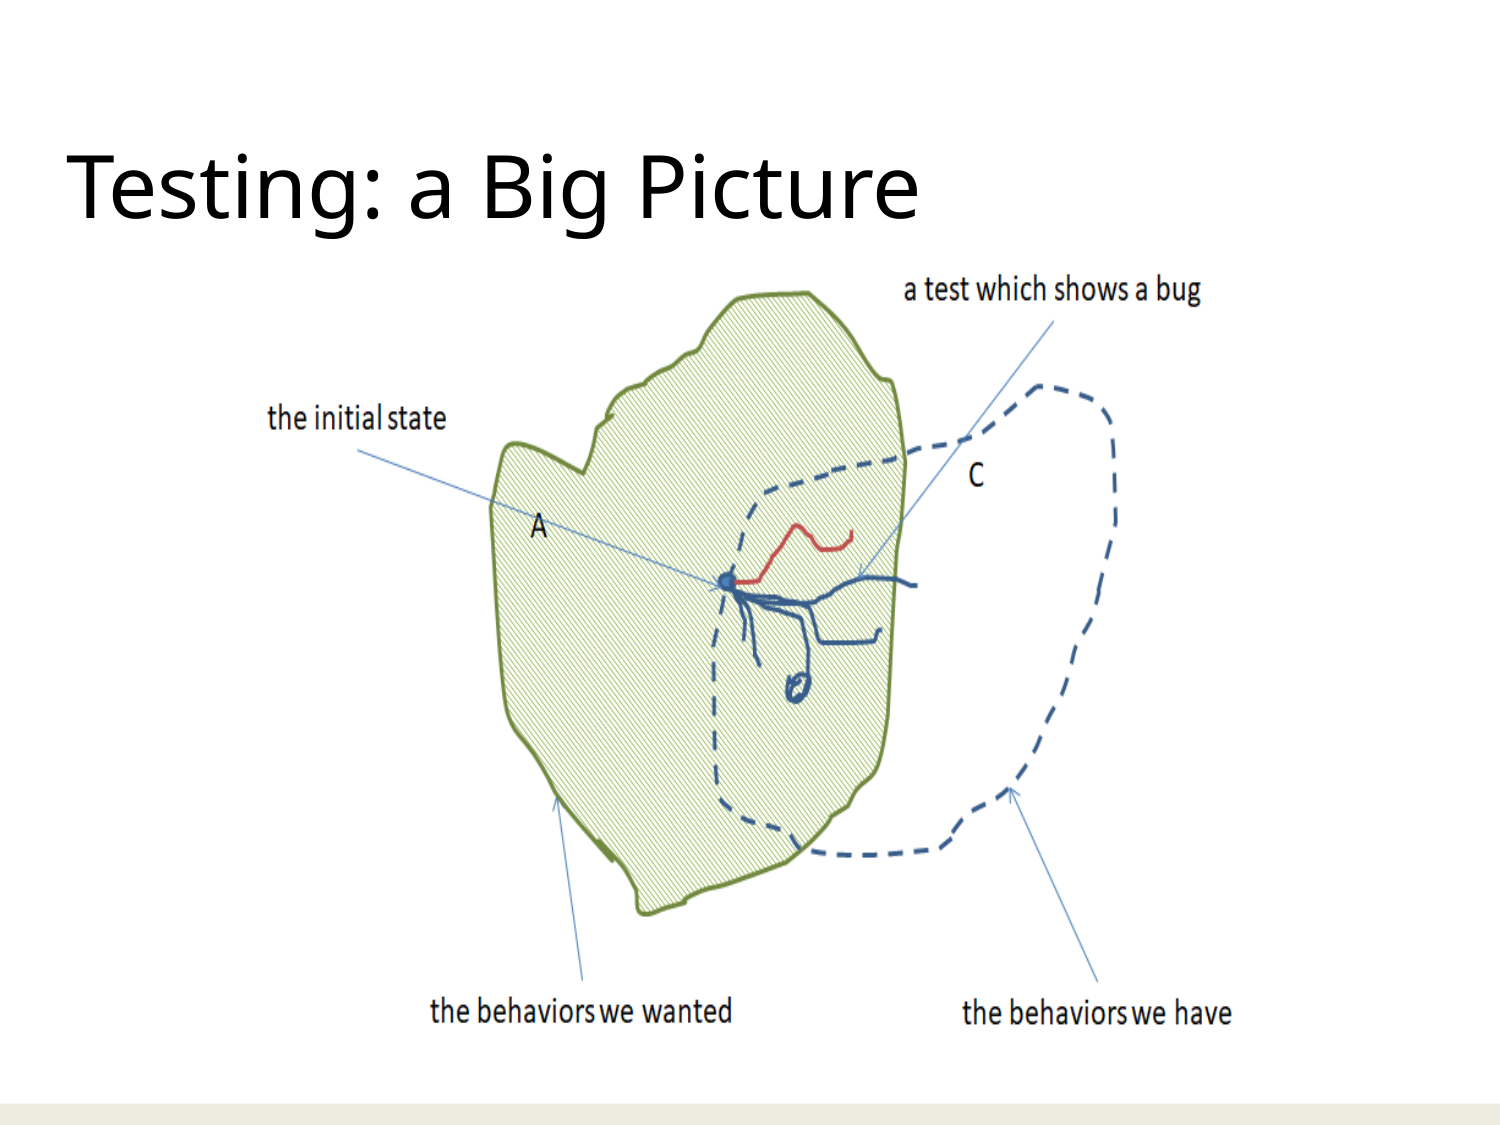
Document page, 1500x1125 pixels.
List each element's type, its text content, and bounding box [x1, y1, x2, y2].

title Testing: a Big Picture [51, 69, 1449, 251]
picture [248, 250, 1252, 1059]
